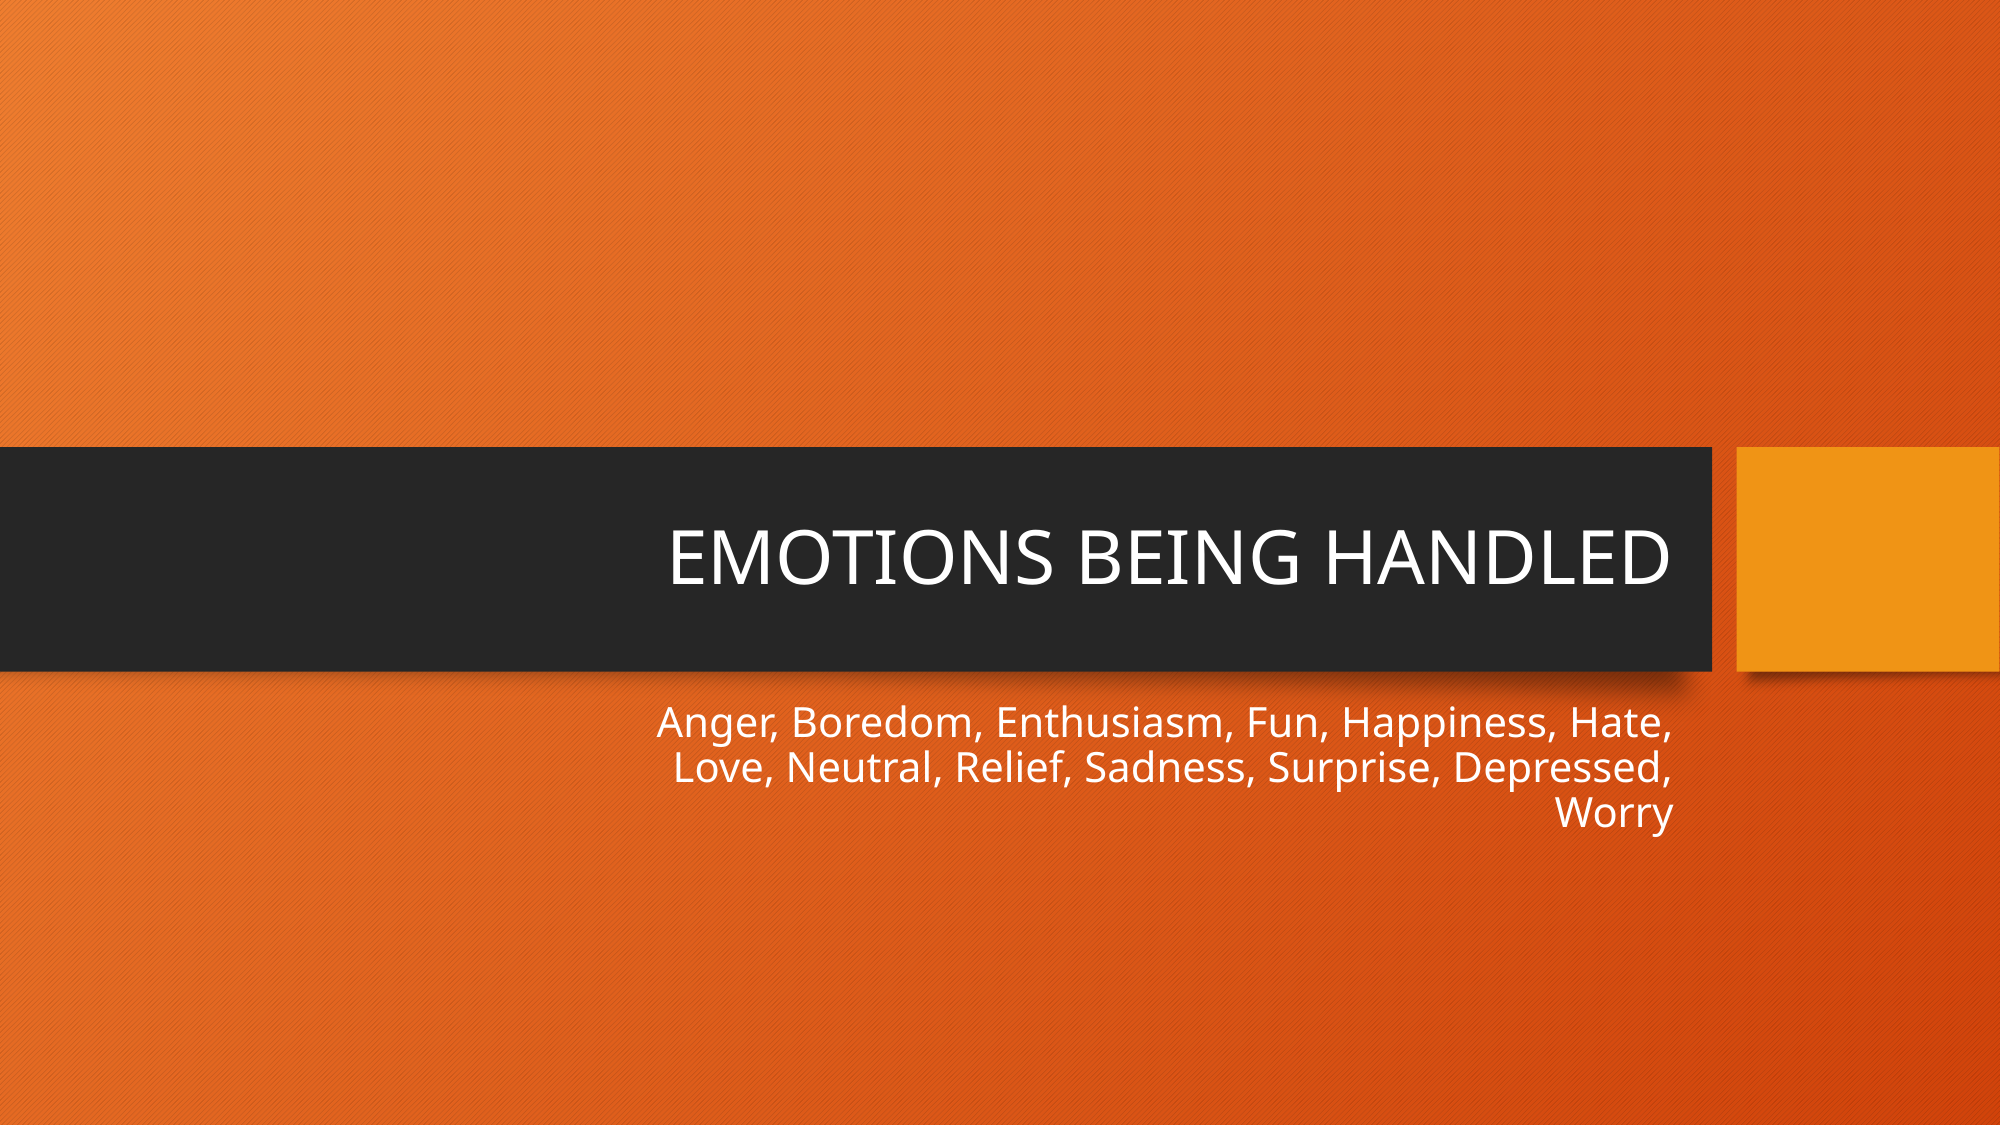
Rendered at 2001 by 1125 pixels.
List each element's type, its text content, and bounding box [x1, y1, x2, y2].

picture [1736, 672, 2000, 695]
picture [0, 672, 1713, 724]
list Anger, Boredom, Enthusiasm, Fun, Happiness, Hate, Love, Neutral, Relief, Sadness, Surprise, Depressed, Worry [548, 694, 1689, 974]
title EMOTIONS BEING HANDLED [111, 470, 1689, 650]
